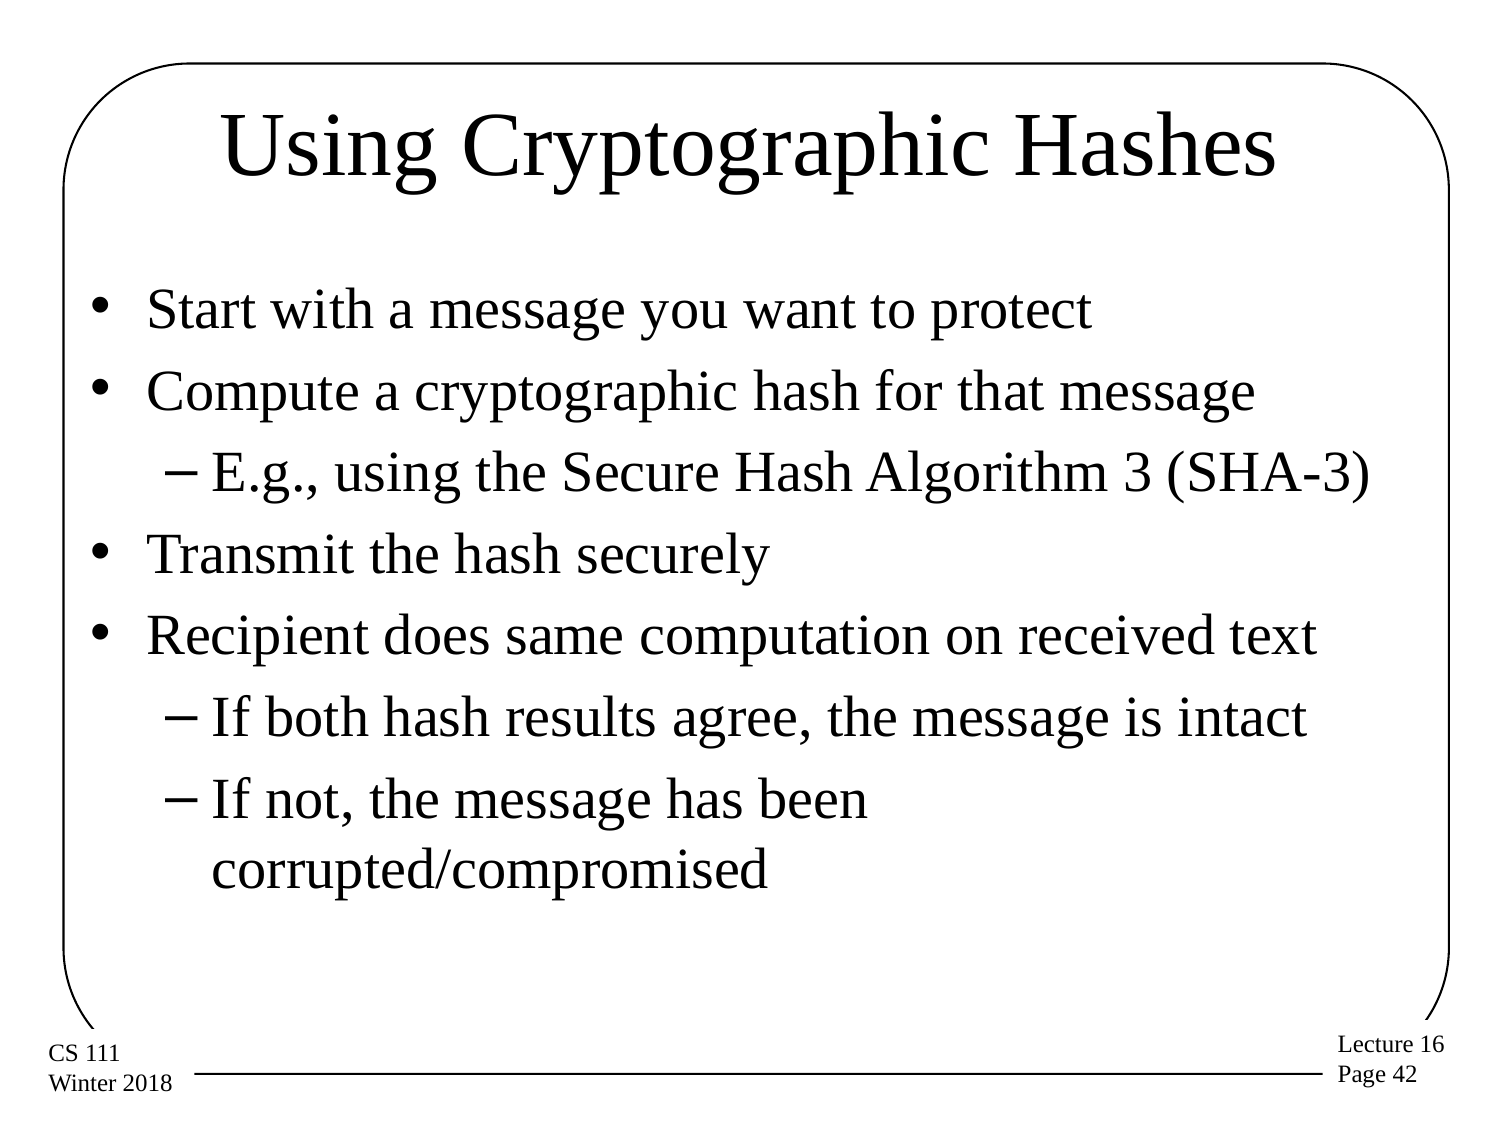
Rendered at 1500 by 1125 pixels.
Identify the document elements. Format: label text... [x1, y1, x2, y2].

list Start with a message you want to protect Compute a cryptographic hash for that message E.g., using the Secure Hash Algorithm 3 (SHA-3) Transmit the hash securely Recipient does same computation on received text If both hash results agree, the message is intact If not, the message has been corrupted/compromised [74, 262, 1426, 1006]
title Using Cryptographic Hashes [74, 44, 1426, 233]
